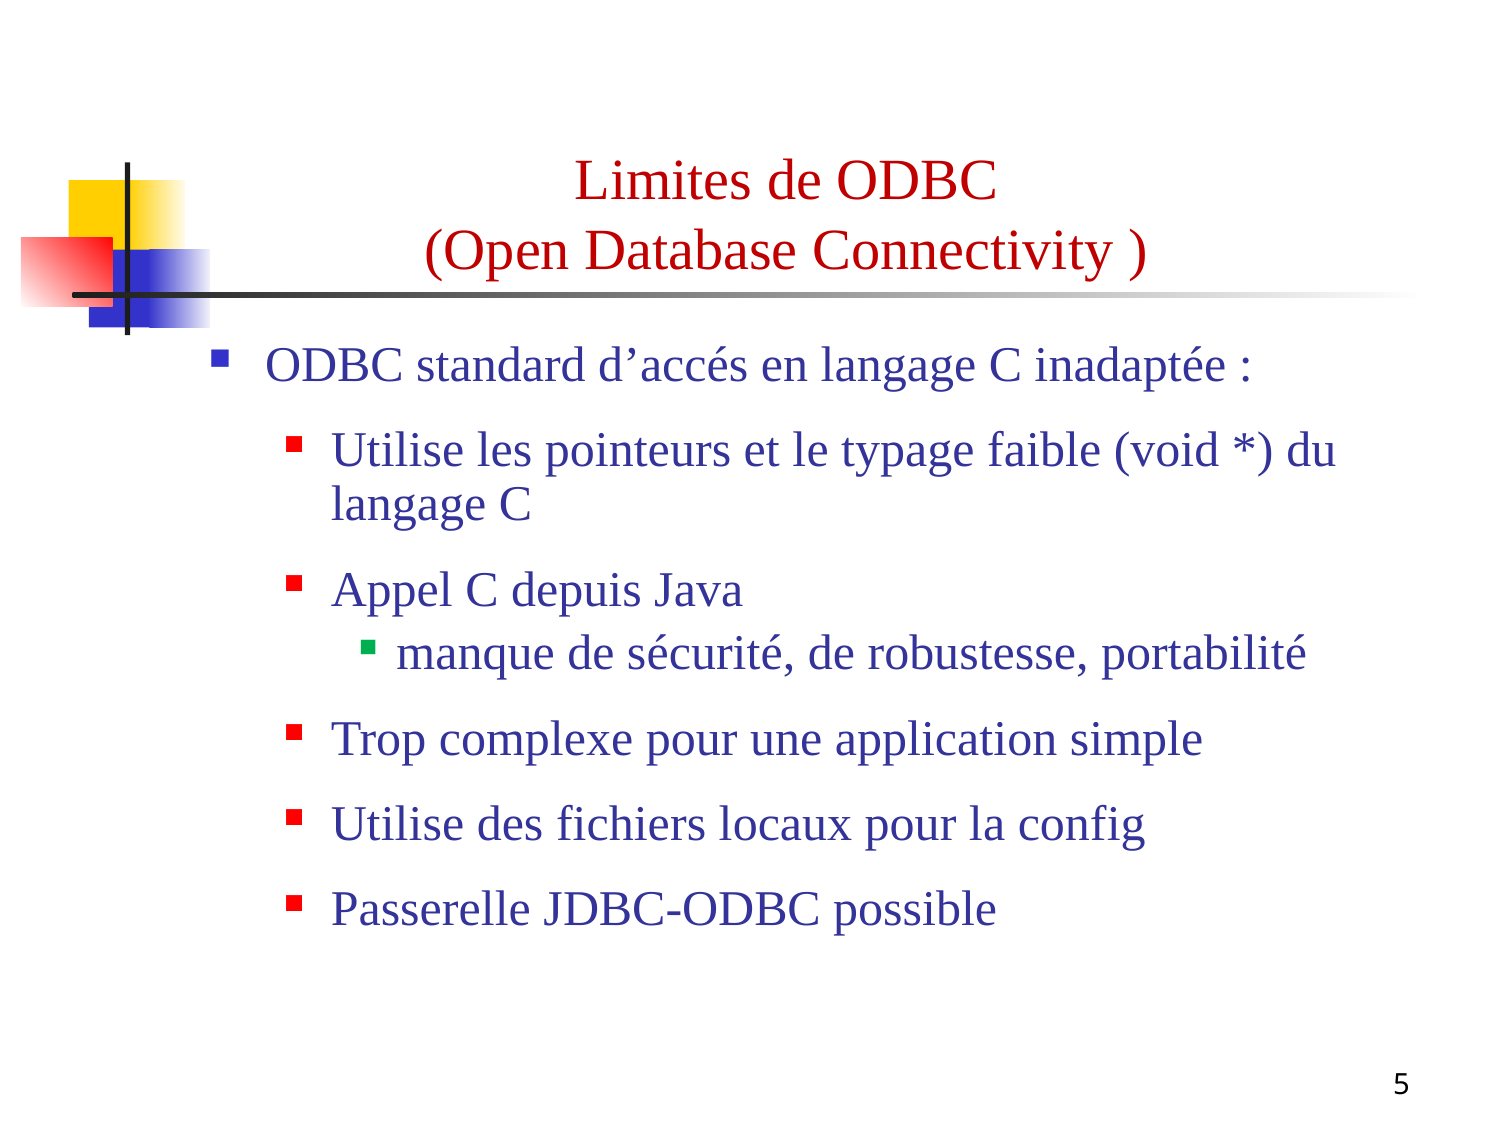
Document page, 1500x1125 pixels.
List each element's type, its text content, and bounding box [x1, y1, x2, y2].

slide_number 5 [1112, 1037, 1426, 1113]
title Limites de ODBC (Open Database Connectivity ) [105, 101, 1468, 289]
list ODBC standard d’accés en langage C inadaptée : Utilise les pointeurs et le typage faible (void *) du langage C Appel C depuis Java manque de sécurité, de robustesse, portabilité Trop complexe pour une application simple Utilise des fichiers locaux pour la config Passerelle JDBC-ODBC possible [193, 331, 1469, 1006]
